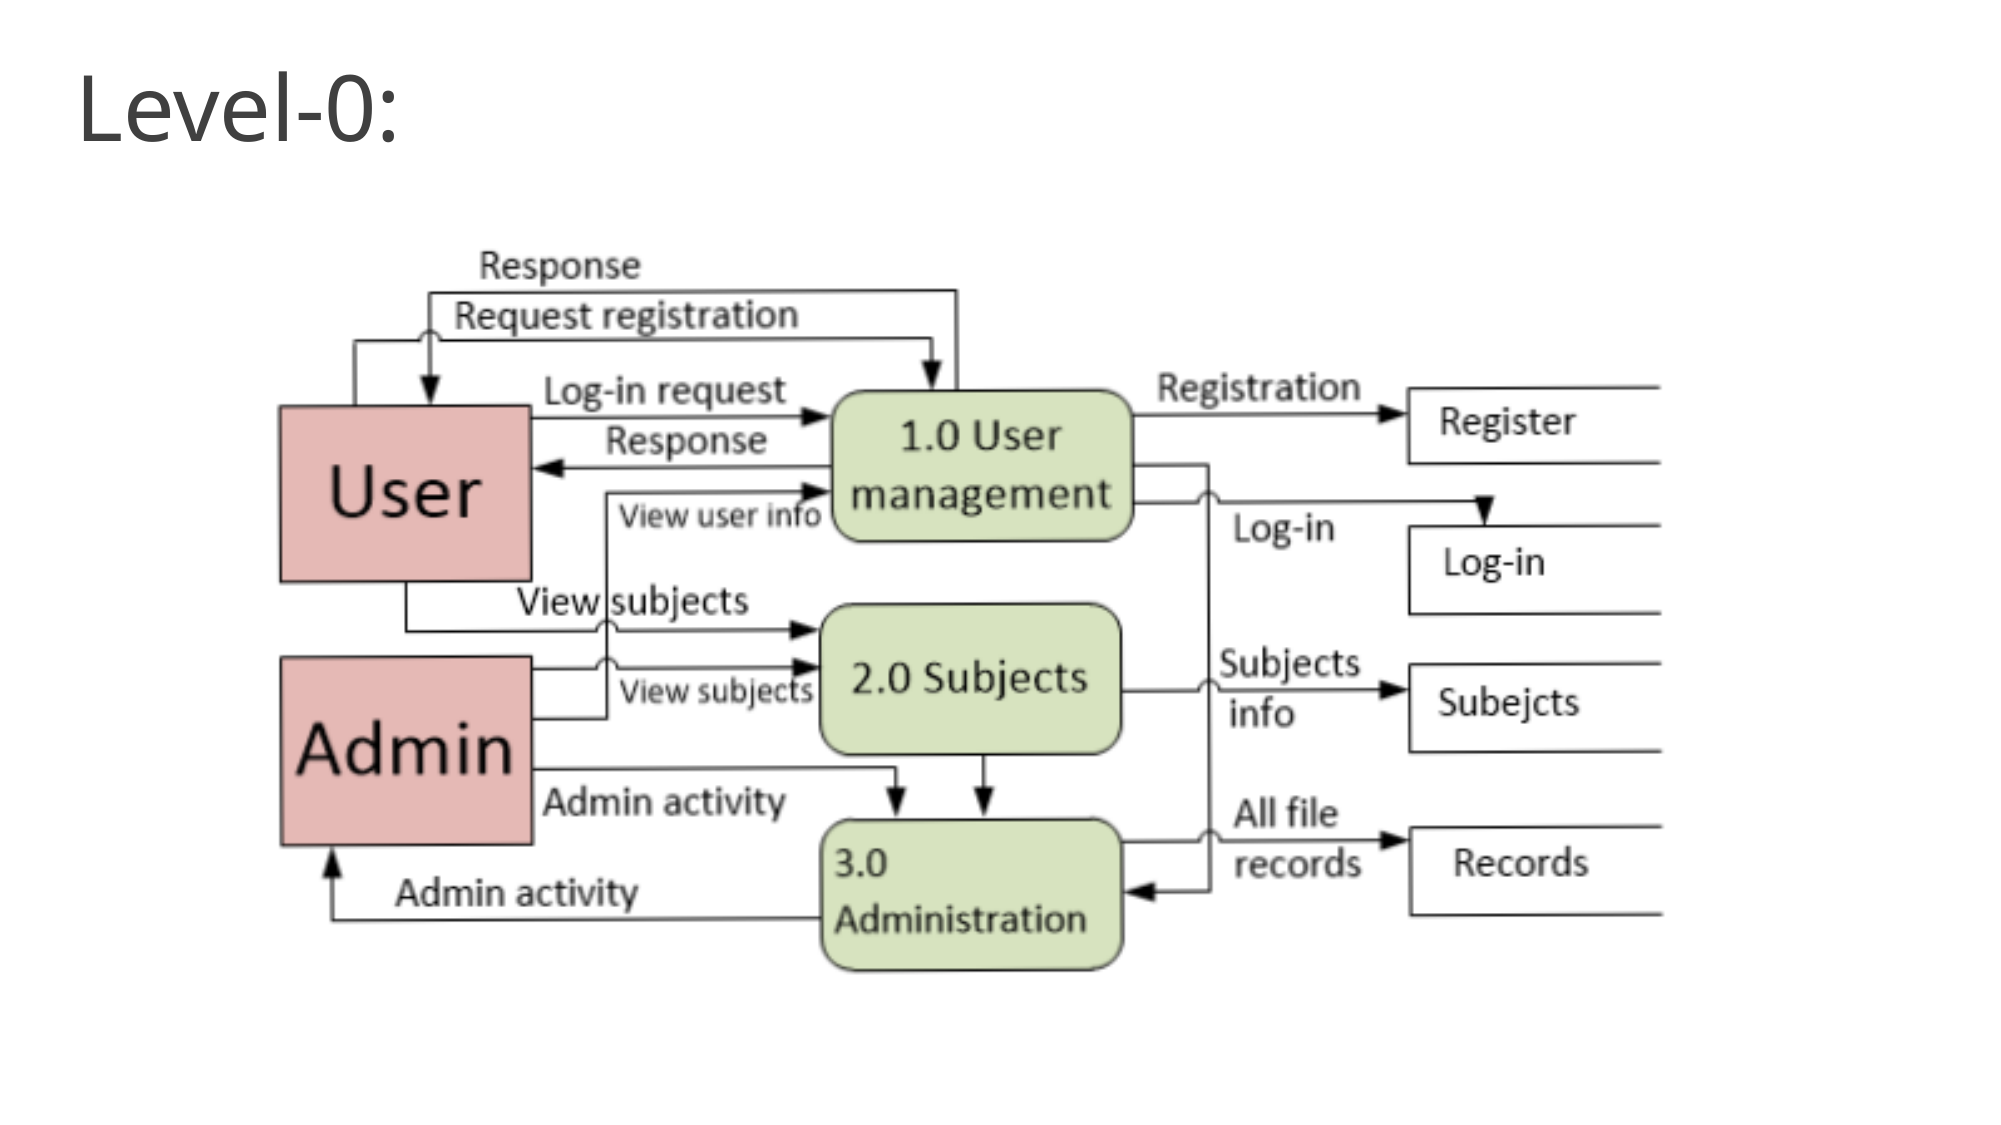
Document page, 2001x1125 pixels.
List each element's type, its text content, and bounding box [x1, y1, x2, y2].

title Level-0: [60, 47, 1520, 304]
picture [214, 201, 1735, 1035]
